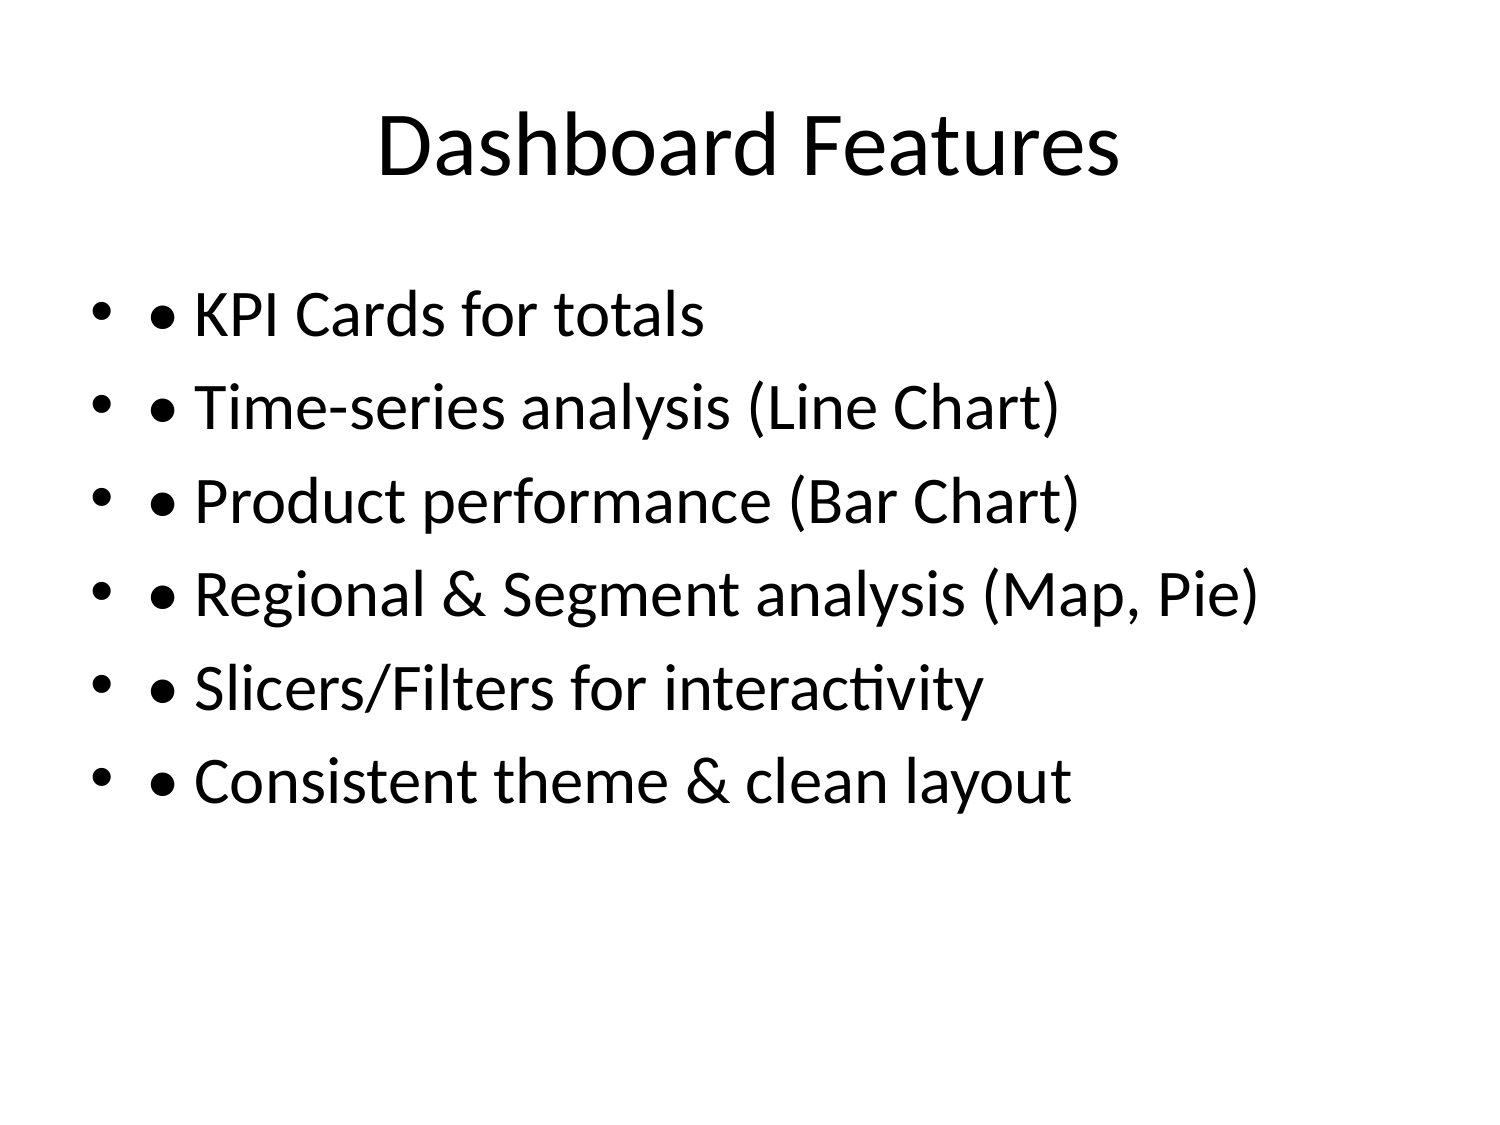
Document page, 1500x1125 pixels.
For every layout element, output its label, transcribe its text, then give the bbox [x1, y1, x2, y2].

title Dashboard Features [75, 45, 1425, 233]
list • KPI Cards for totals • Time-series analysis (Line Chart) • Product performance (Bar Chart) • Regional & Segment analysis (Map, Pie) • Slicers/Filters for interactivity • Consistent theme & clean layout [75, 262, 1425, 1005]
